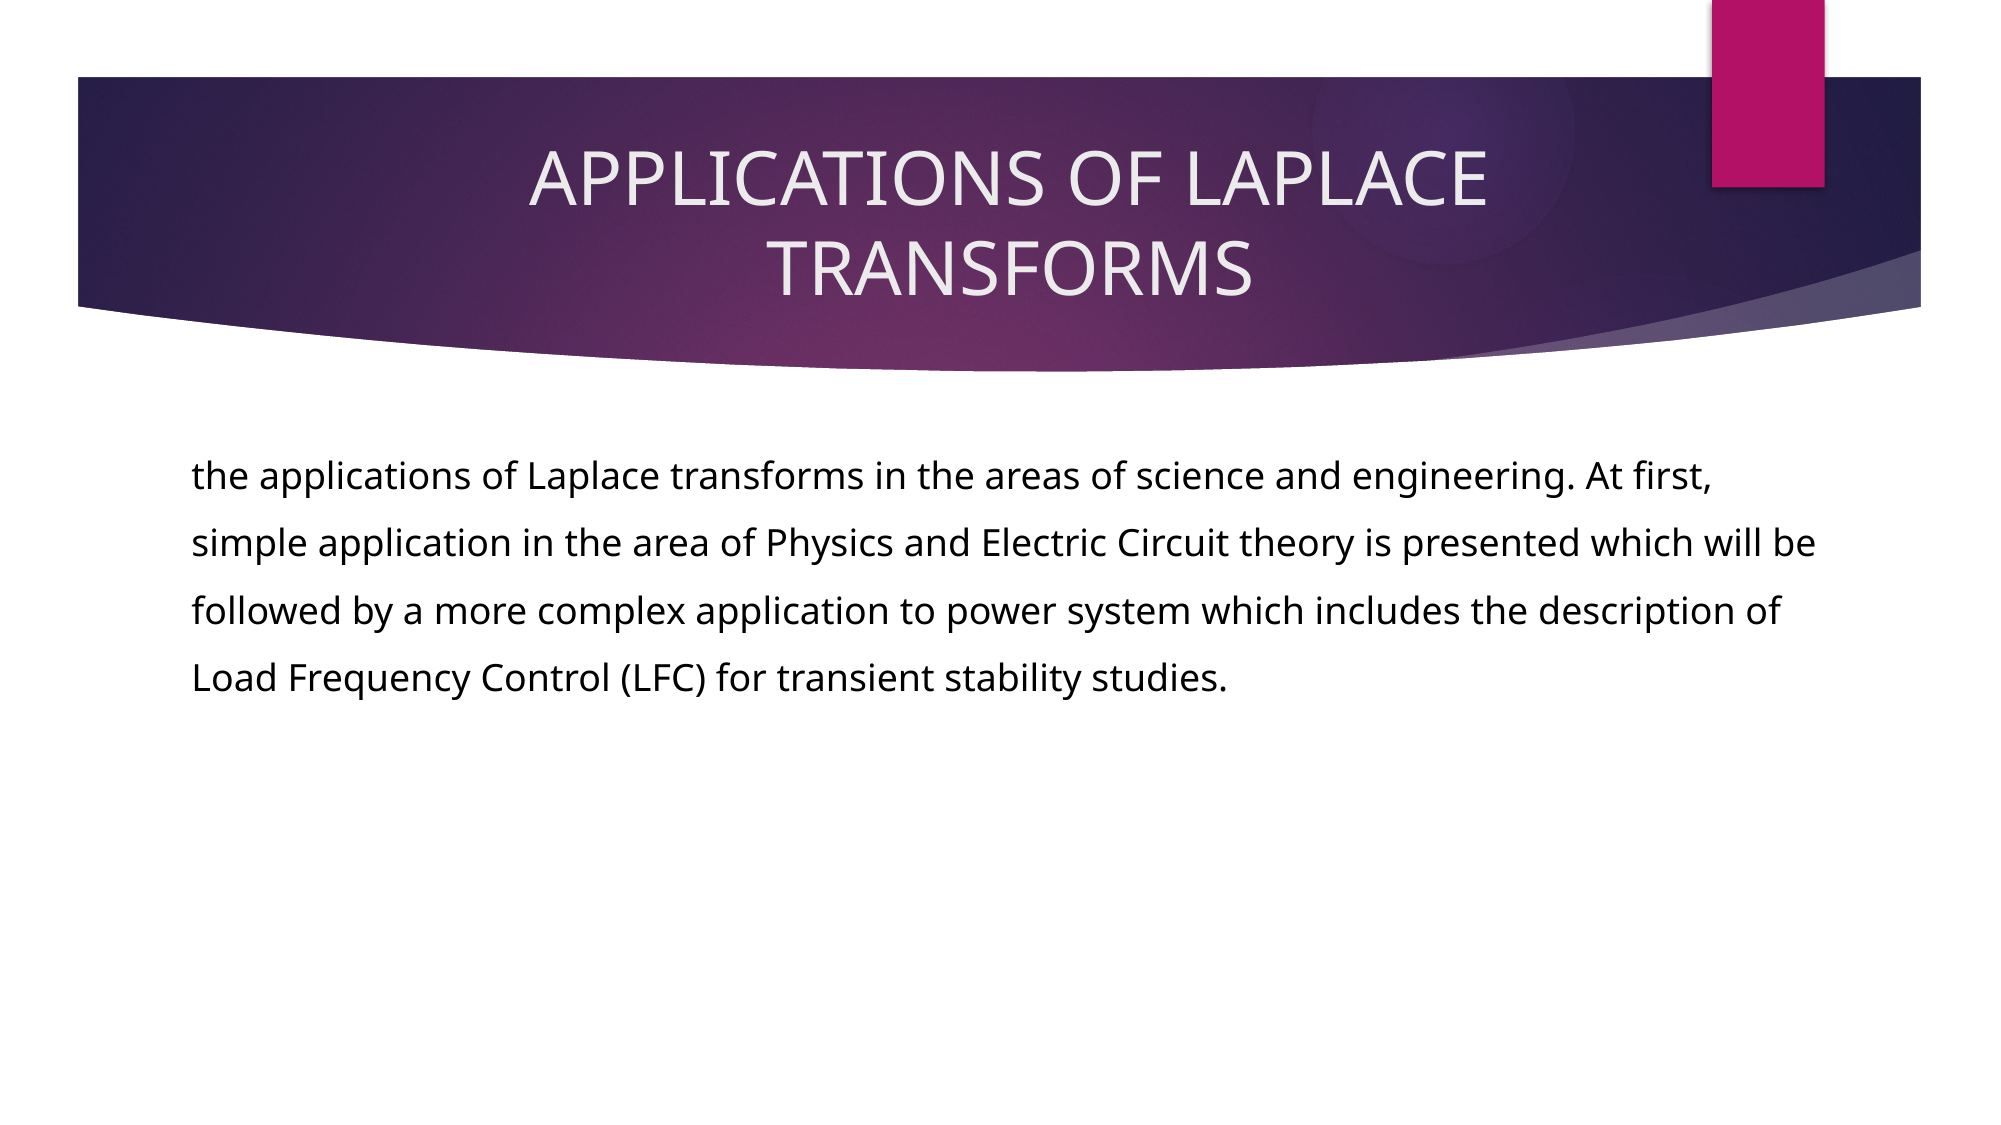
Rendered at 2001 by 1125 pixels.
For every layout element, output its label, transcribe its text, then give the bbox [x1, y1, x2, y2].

text_box the applications of Laplace transforms in the areas of science and engineering. At first, simple application in the area of Physics and Electric Circuit theory is presented which will be followed by a more complex application to power system which includes the description of Load Frequency Control (LFC) for transient stability studies. [176, 421, 1842, 707]
title APPLICATIONS OF LAPLACE TRANSFORMS [291, 115, 1730, 327]
